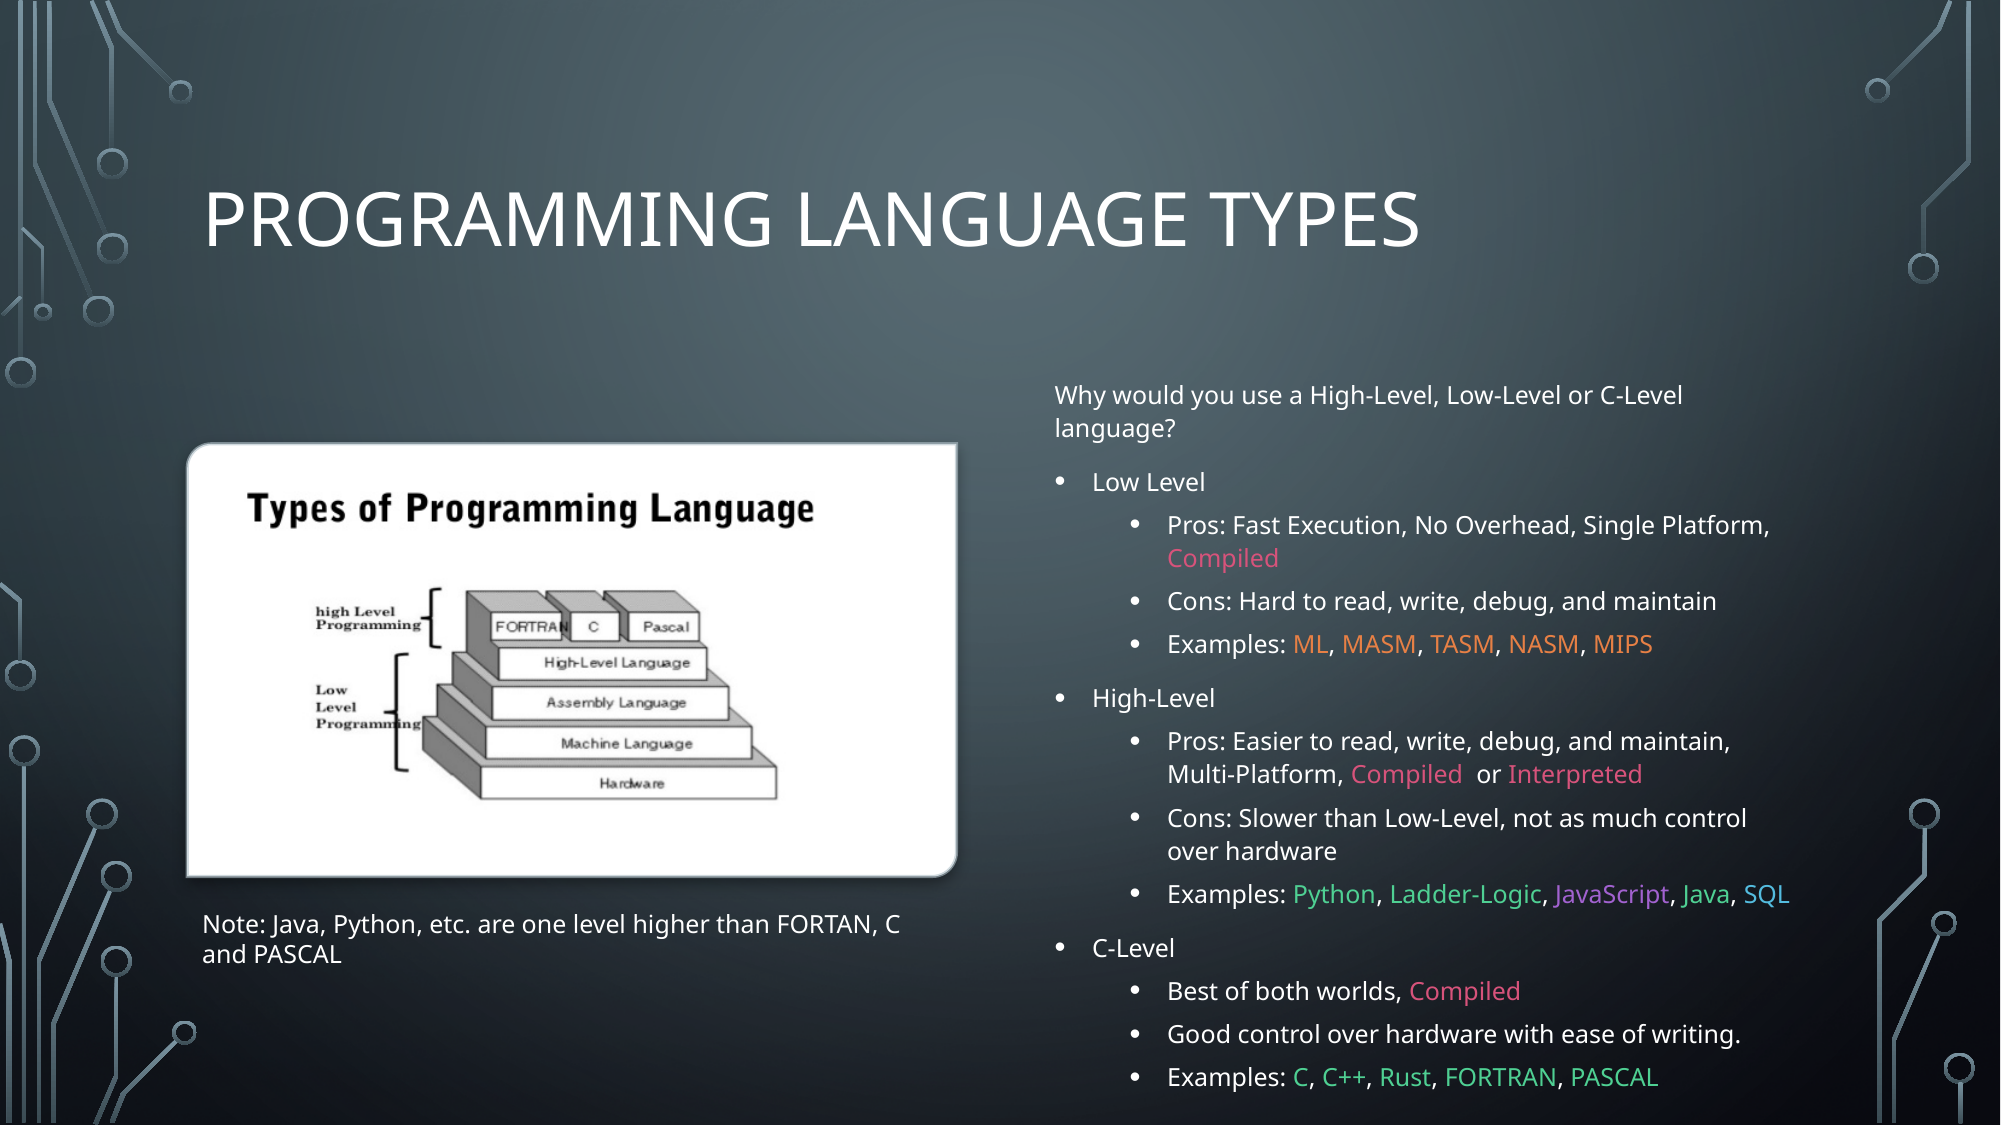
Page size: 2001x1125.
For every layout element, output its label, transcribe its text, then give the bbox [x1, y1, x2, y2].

text_box Note: Java, Python, etc. are one level higher than FORTAN, C and PASCAL [187, 901, 960, 977]
title Programming Language Types [187, 101, 1813, 344]
list Why would you use a High-Level, Low-Level or C-Level language? Low Level Pros: Fast Execution, No Overhead, Single Platform, Compiled Cons: Hard to read, write, debug, and maintain Examples: ML, MASM, TASM, NASM, MIPS High-Level Pros: Easier to read, write, debug, and maintain, Multi-Platform, Compiled or Interpreted Cons: Slower than Low-Level, not as much control over hardware Examples: Python, Ladder-Logic, JavaScript, Java, SQL C-Level Best of both worlds, Compiled Good control over hardware with ease of writing. Examples: C, C++, Rust, FORTRAN, PASCAL [1039, 369, 1813, 1086]
picture [186, 443, 957, 877]
